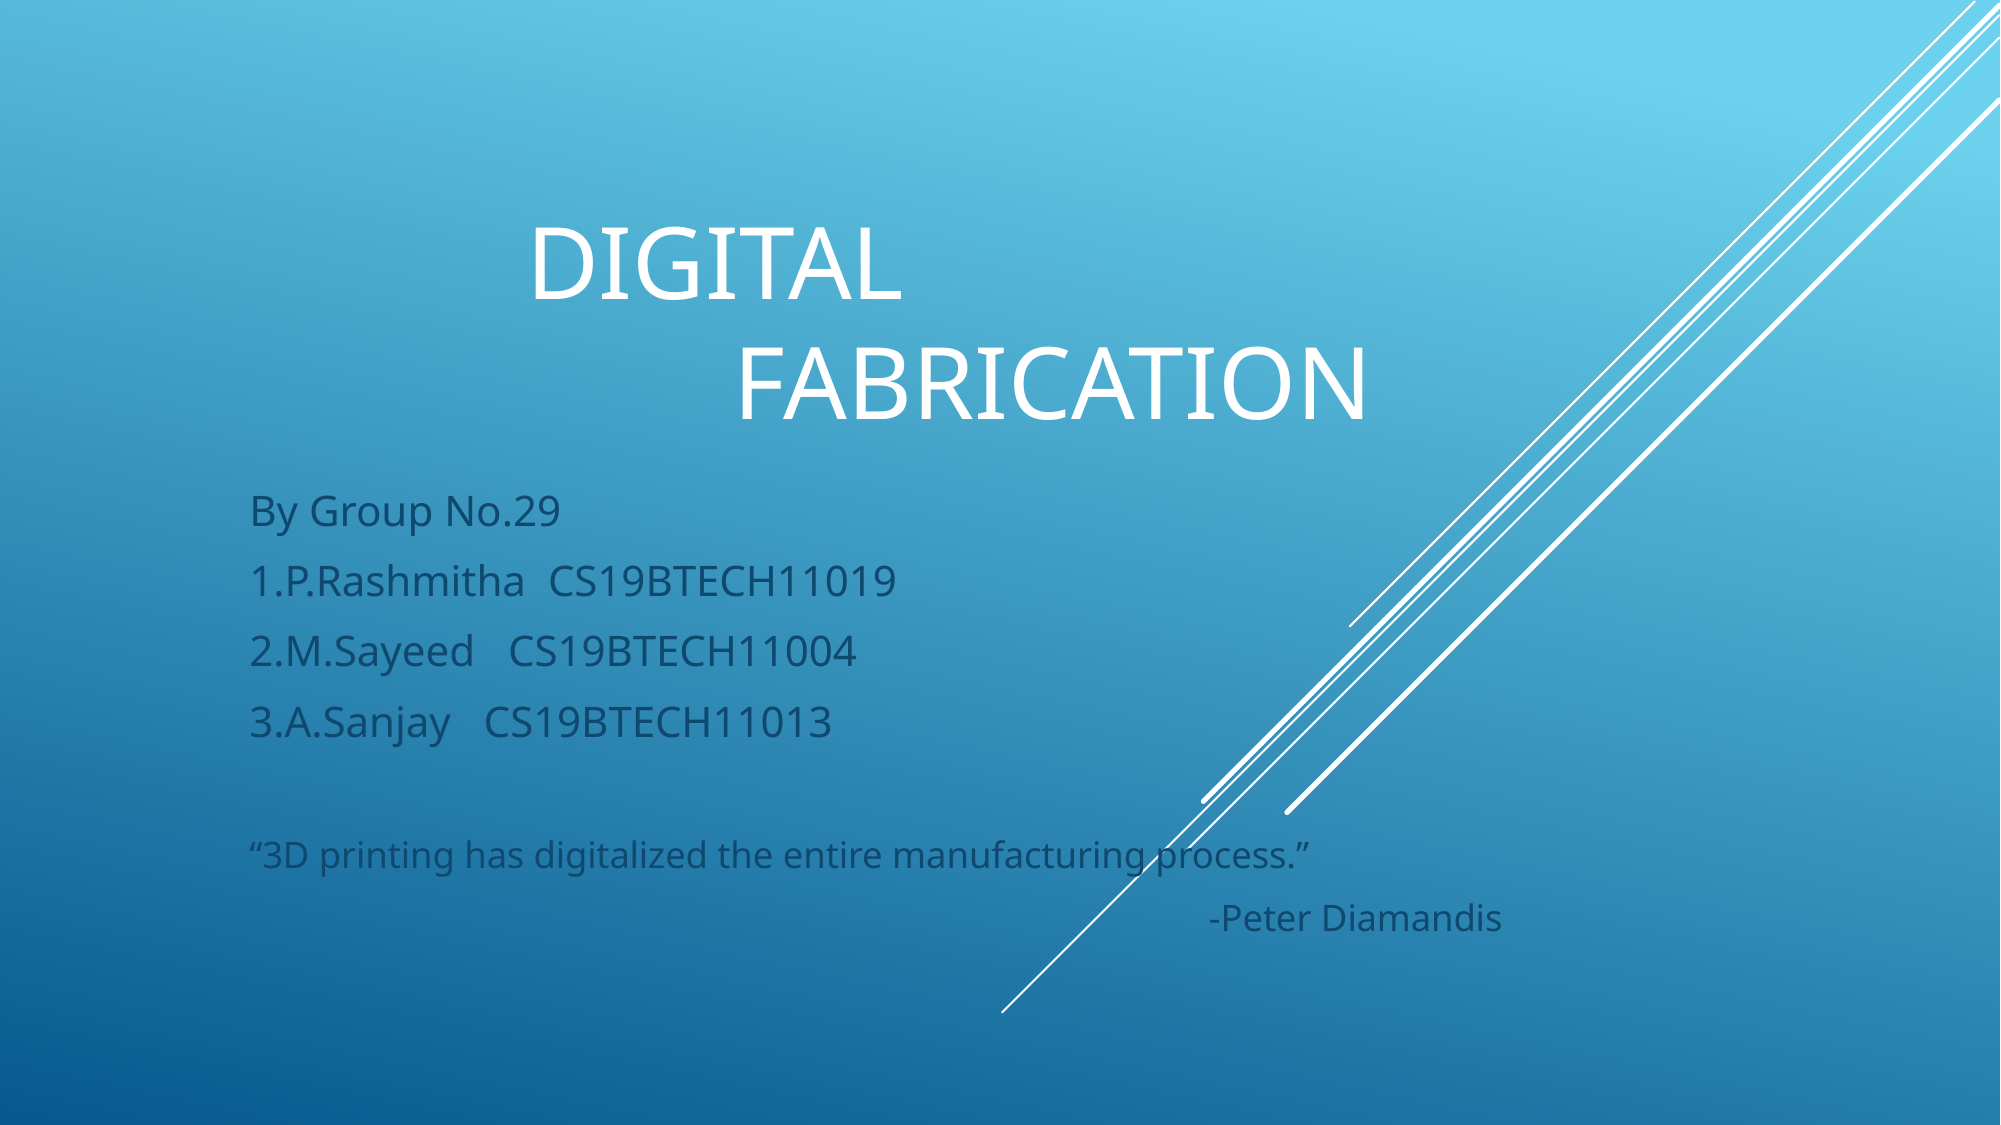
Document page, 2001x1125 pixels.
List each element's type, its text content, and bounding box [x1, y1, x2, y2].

title Digital fabrication [510, 112, 1425, 447]
subtitle By Group No.29 1.P.Rashmitha CS19BTECH11019 2.M.Sayeed CS19BTECH11004 3.A.Sanjay CS19BTECH11013 “3D printing has digitalized the entire manufacturing process.” -Peter Diamandis [234, 476, 1721, 1013]
